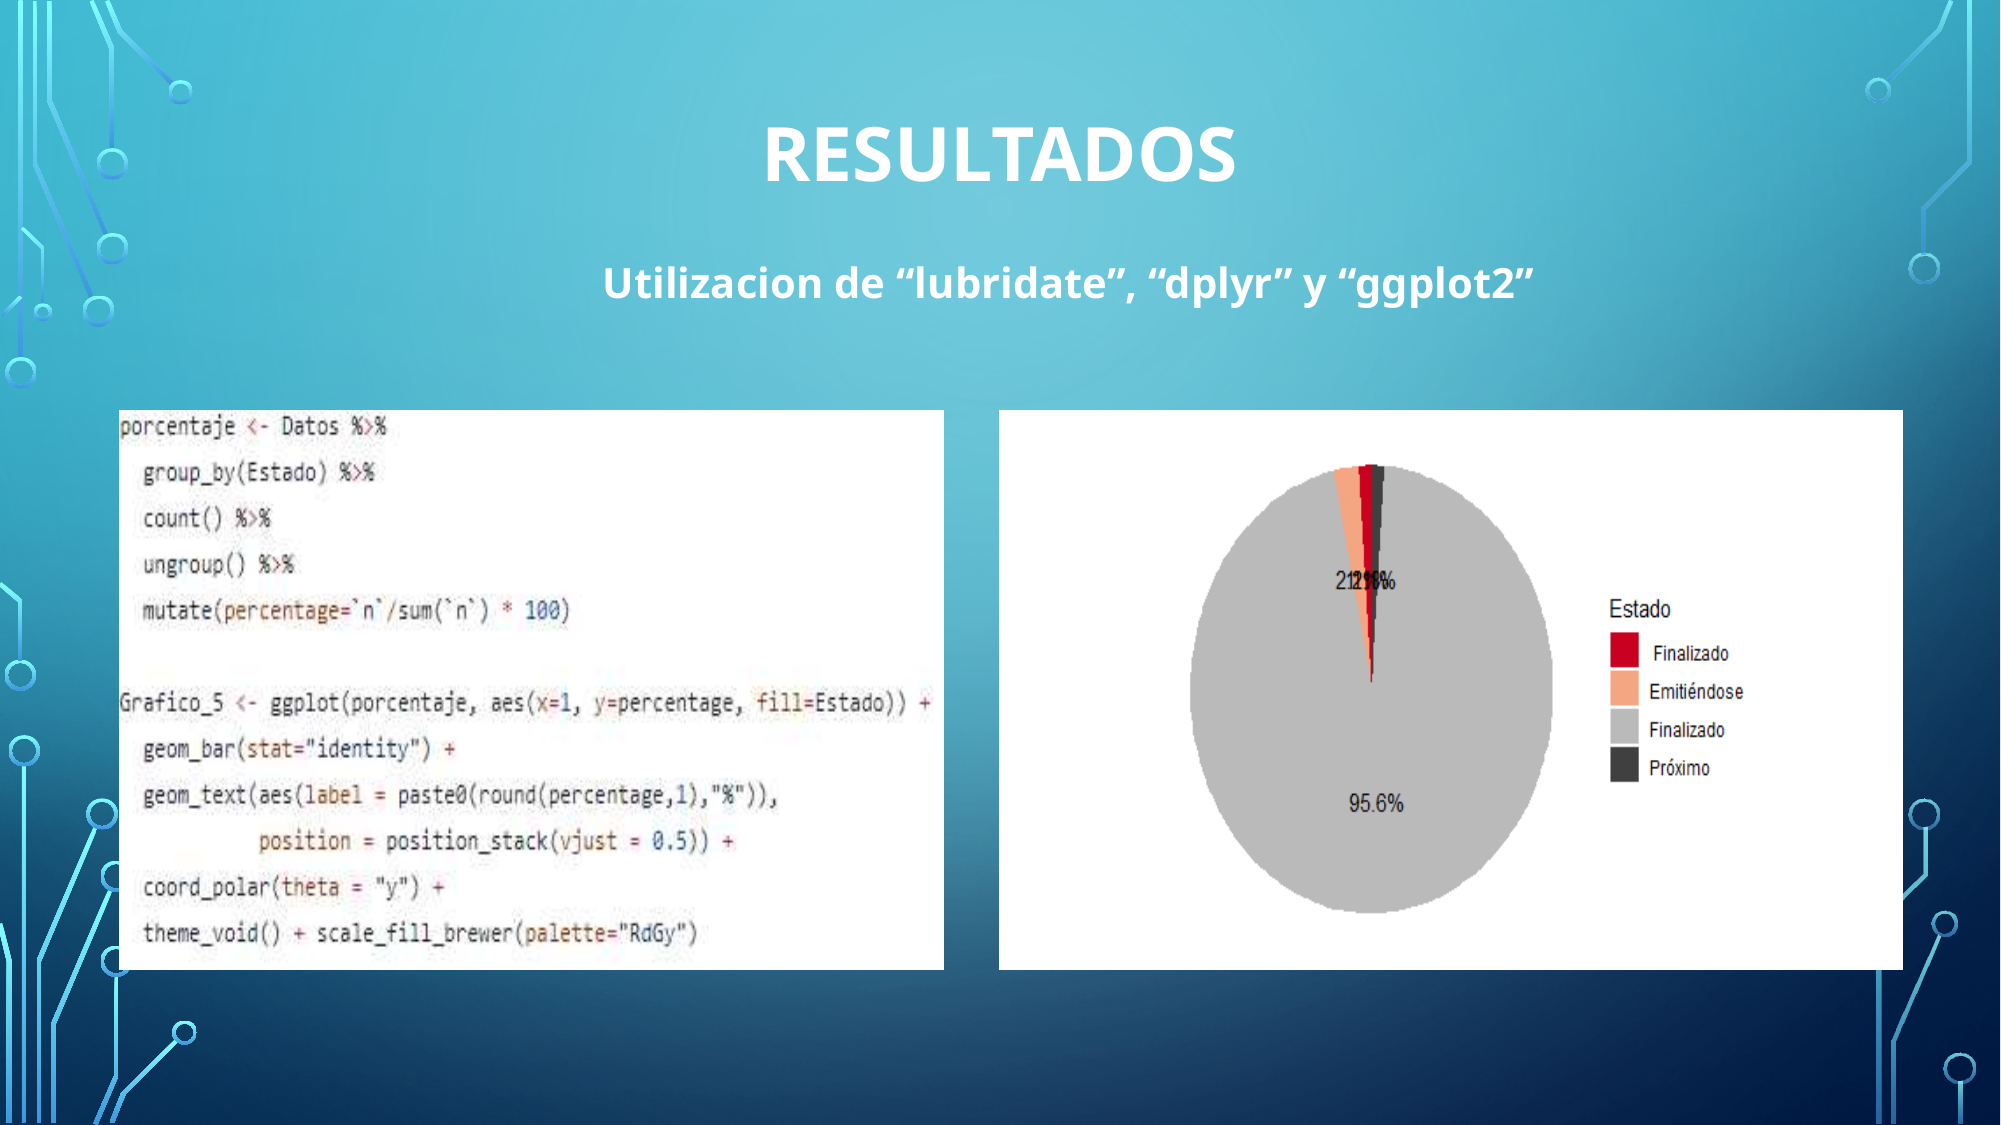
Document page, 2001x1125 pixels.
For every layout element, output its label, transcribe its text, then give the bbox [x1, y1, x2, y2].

picture [119, 410, 944, 970]
title Resultados [187, 35, 1813, 279]
picture [999, 410, 1903, 970]
text_box Utilizacion de “lubridate”, “dplyr” y “ggplot2” [588, 249, 1657, 314]
